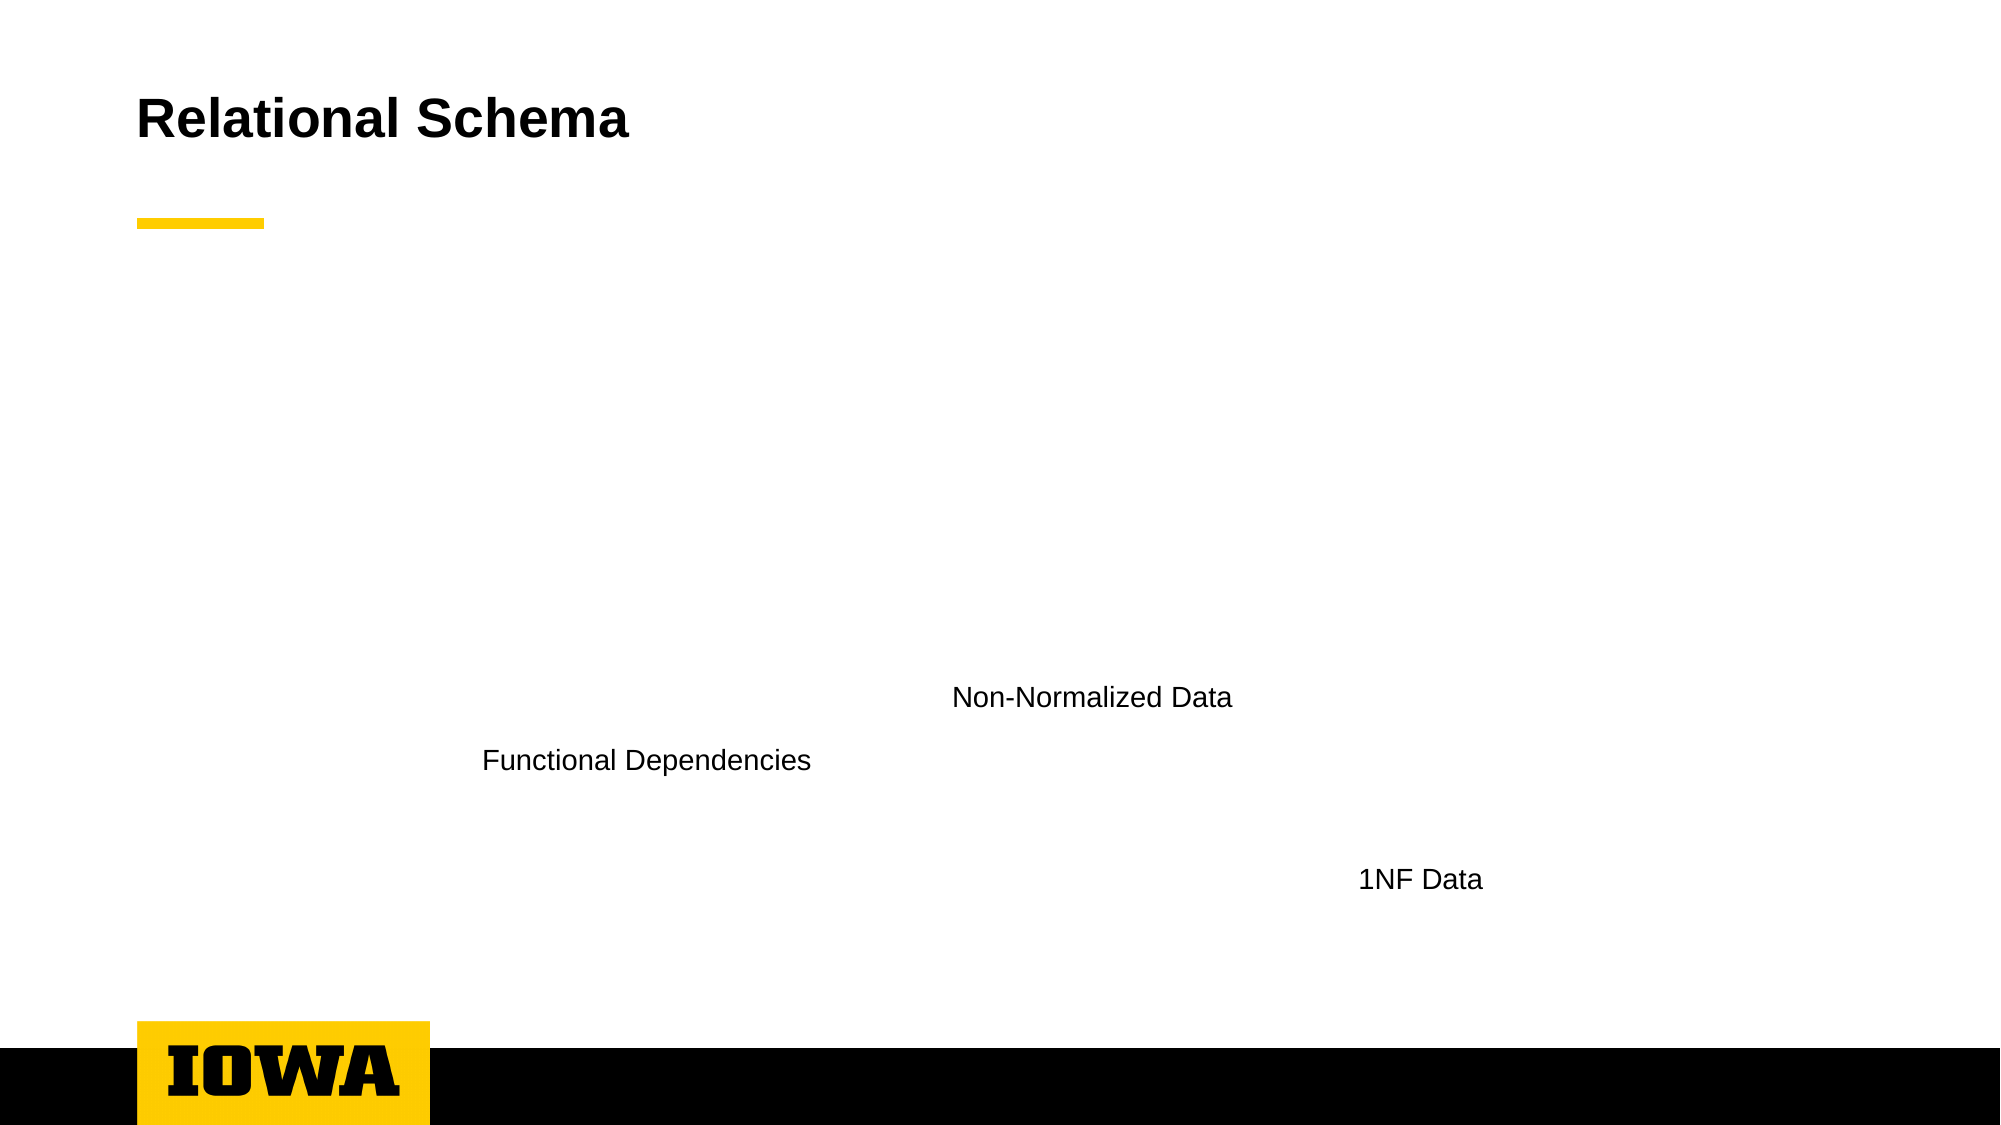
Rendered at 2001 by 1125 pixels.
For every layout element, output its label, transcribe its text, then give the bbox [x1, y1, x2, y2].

text_box Functional Dependencies [467, 733, 859, 784]
picture [137, 1021, 430, 1125]
text_box Non-Normalized Data [937, 670, 1270, 721]
title Relational Schema [121, 81, 1847, 224]
text_box 1NF Data [1343, 852, 1676, 903]
